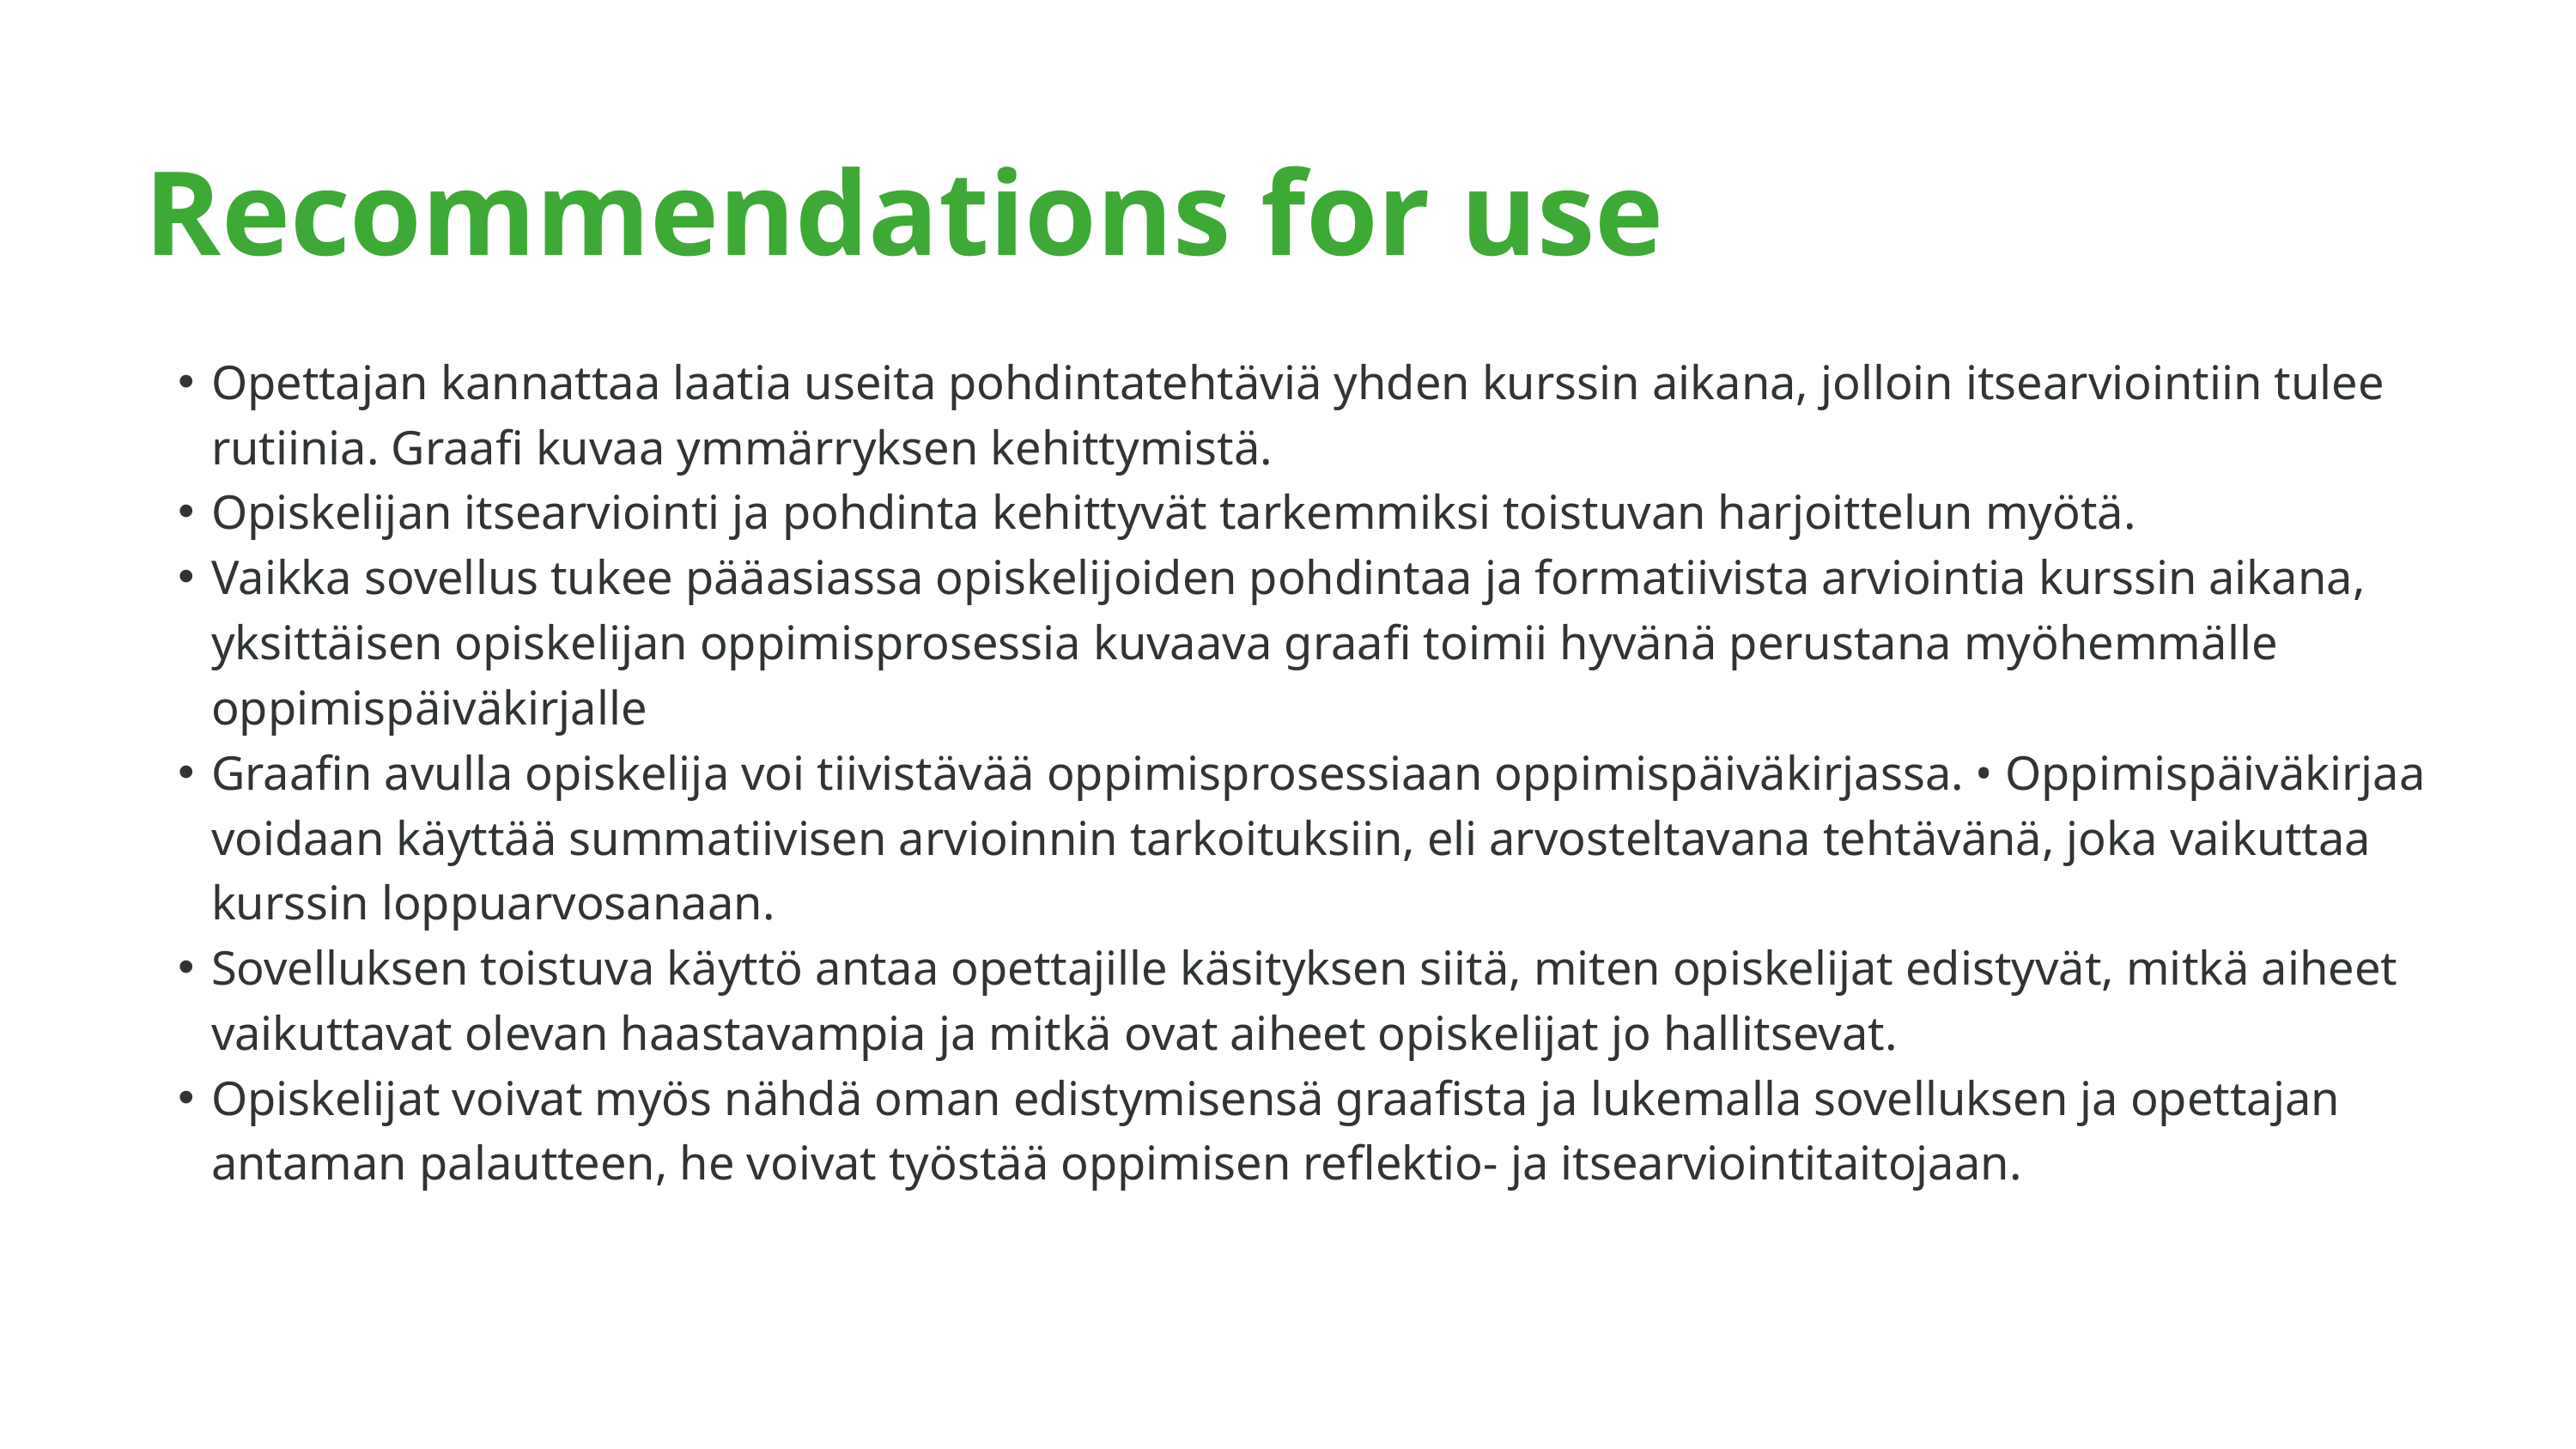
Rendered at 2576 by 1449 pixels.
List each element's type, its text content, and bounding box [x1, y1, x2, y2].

text_box Recommendations for use [144, 153, 1997, 279]
text_box Opettajan kannattaa laatia useita pohdintatehtäviä yhden kurssin aikana, jolloin itsearviointiin tulee rutiinia. Graafi kuvaa ymmärryksen kehittymistä. Opiskelijan itsearviointi ja pohdinta kehittyvät tarkemmiksi toistuvan harjoittelun myötä. Vaikka sovellus tukee pääasiassa opiskelijoiden pohdintaa ja formatiivista arviointia kurssin aikana, yksittäisen opiskelijan oppimisprosessia kuvaava graafi toimii hyvänä perustana myöhemmälle oppimispäiväkirjalle Graafin avulla opiskelija voi tiivistävää oppimisprosessiaan oppimispäiväkirjassa. • Oppimispäiväkirjaa voidaan käyttää summatiivisen arvioinnin tarkoituksiin, eli arvosteltavana tehtävänä, joka vaikuttaa kurssin loppuarvosanaan. Sovelluksen toistuva käyttö antaa opettajille käsityksen siitä, miten opiskelijat edistyvät, mitkä aiheet vaikuttavat olevan haastavampia ja mitkä ovat aiheet opiskelijat jo hallitsevat. Opiskelijat voivat myös nähdä oman edistymisensä graafista ja lukemalla sovelluksen ja opettajan antaman palautteen, he voivat työstää oppimisen reflektio- ja itsearviointitaitojaan. [144, 343, 2432, 1190]
